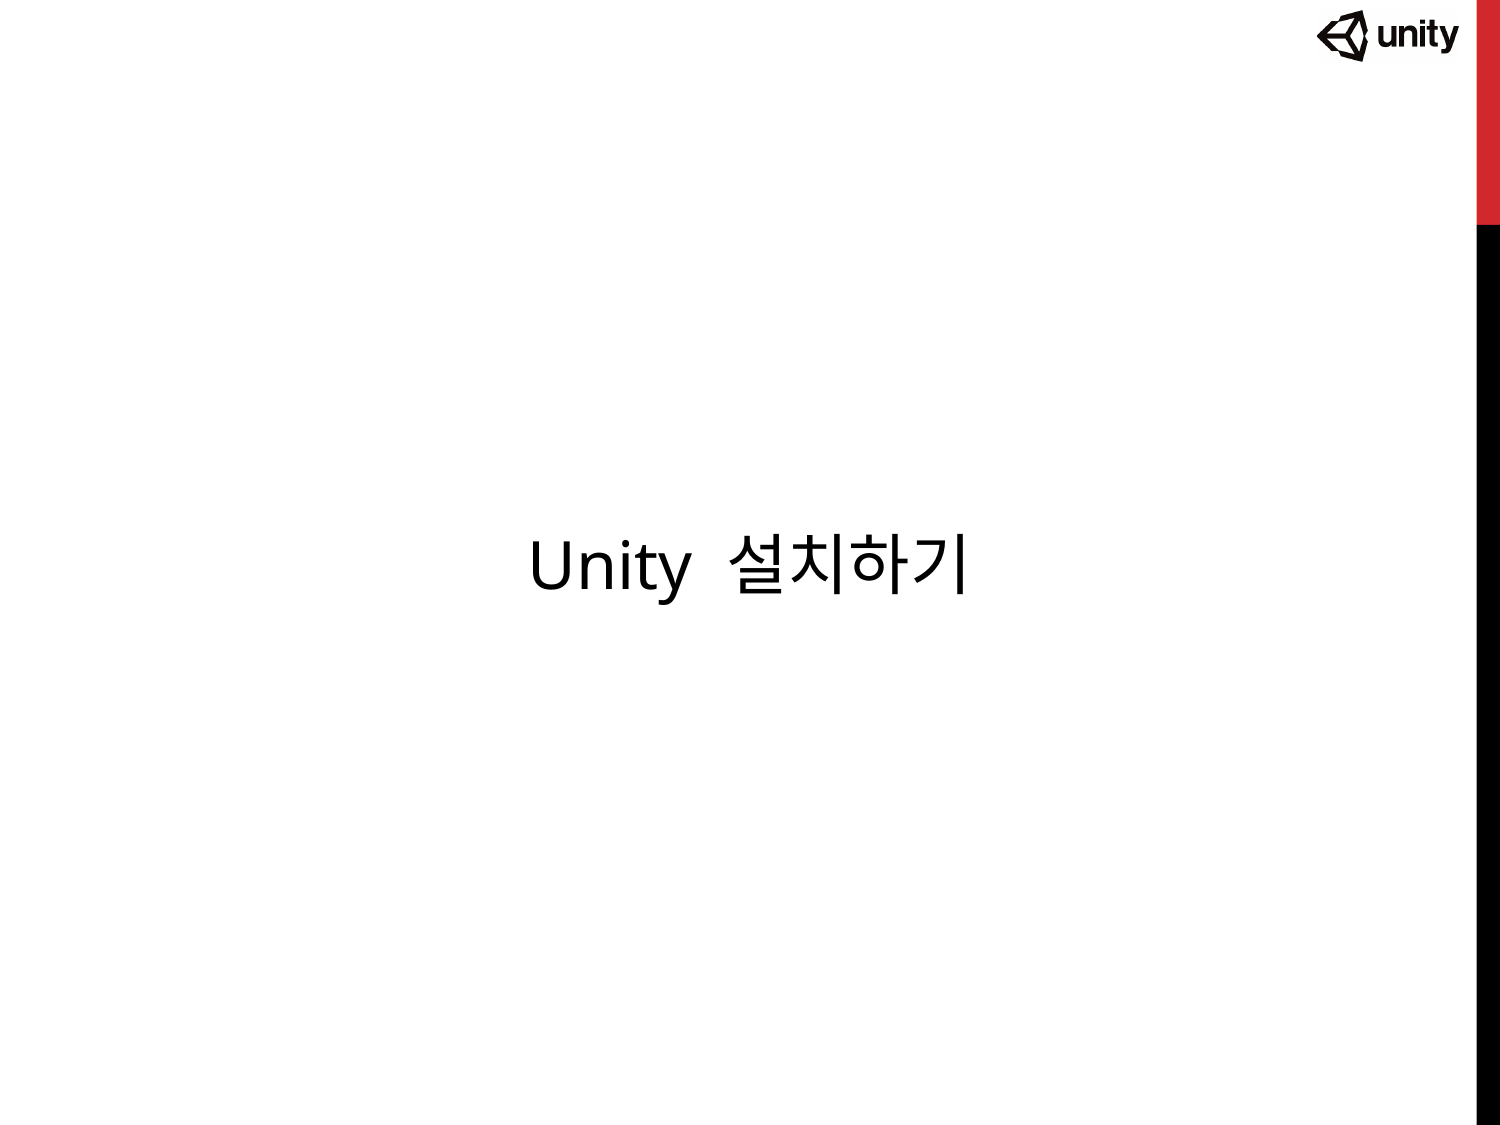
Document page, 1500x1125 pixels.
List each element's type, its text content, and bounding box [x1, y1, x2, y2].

picture [1316, 10, 1459, 62]
text_box Unity 설치하기 [512, 515, 987, 610]
